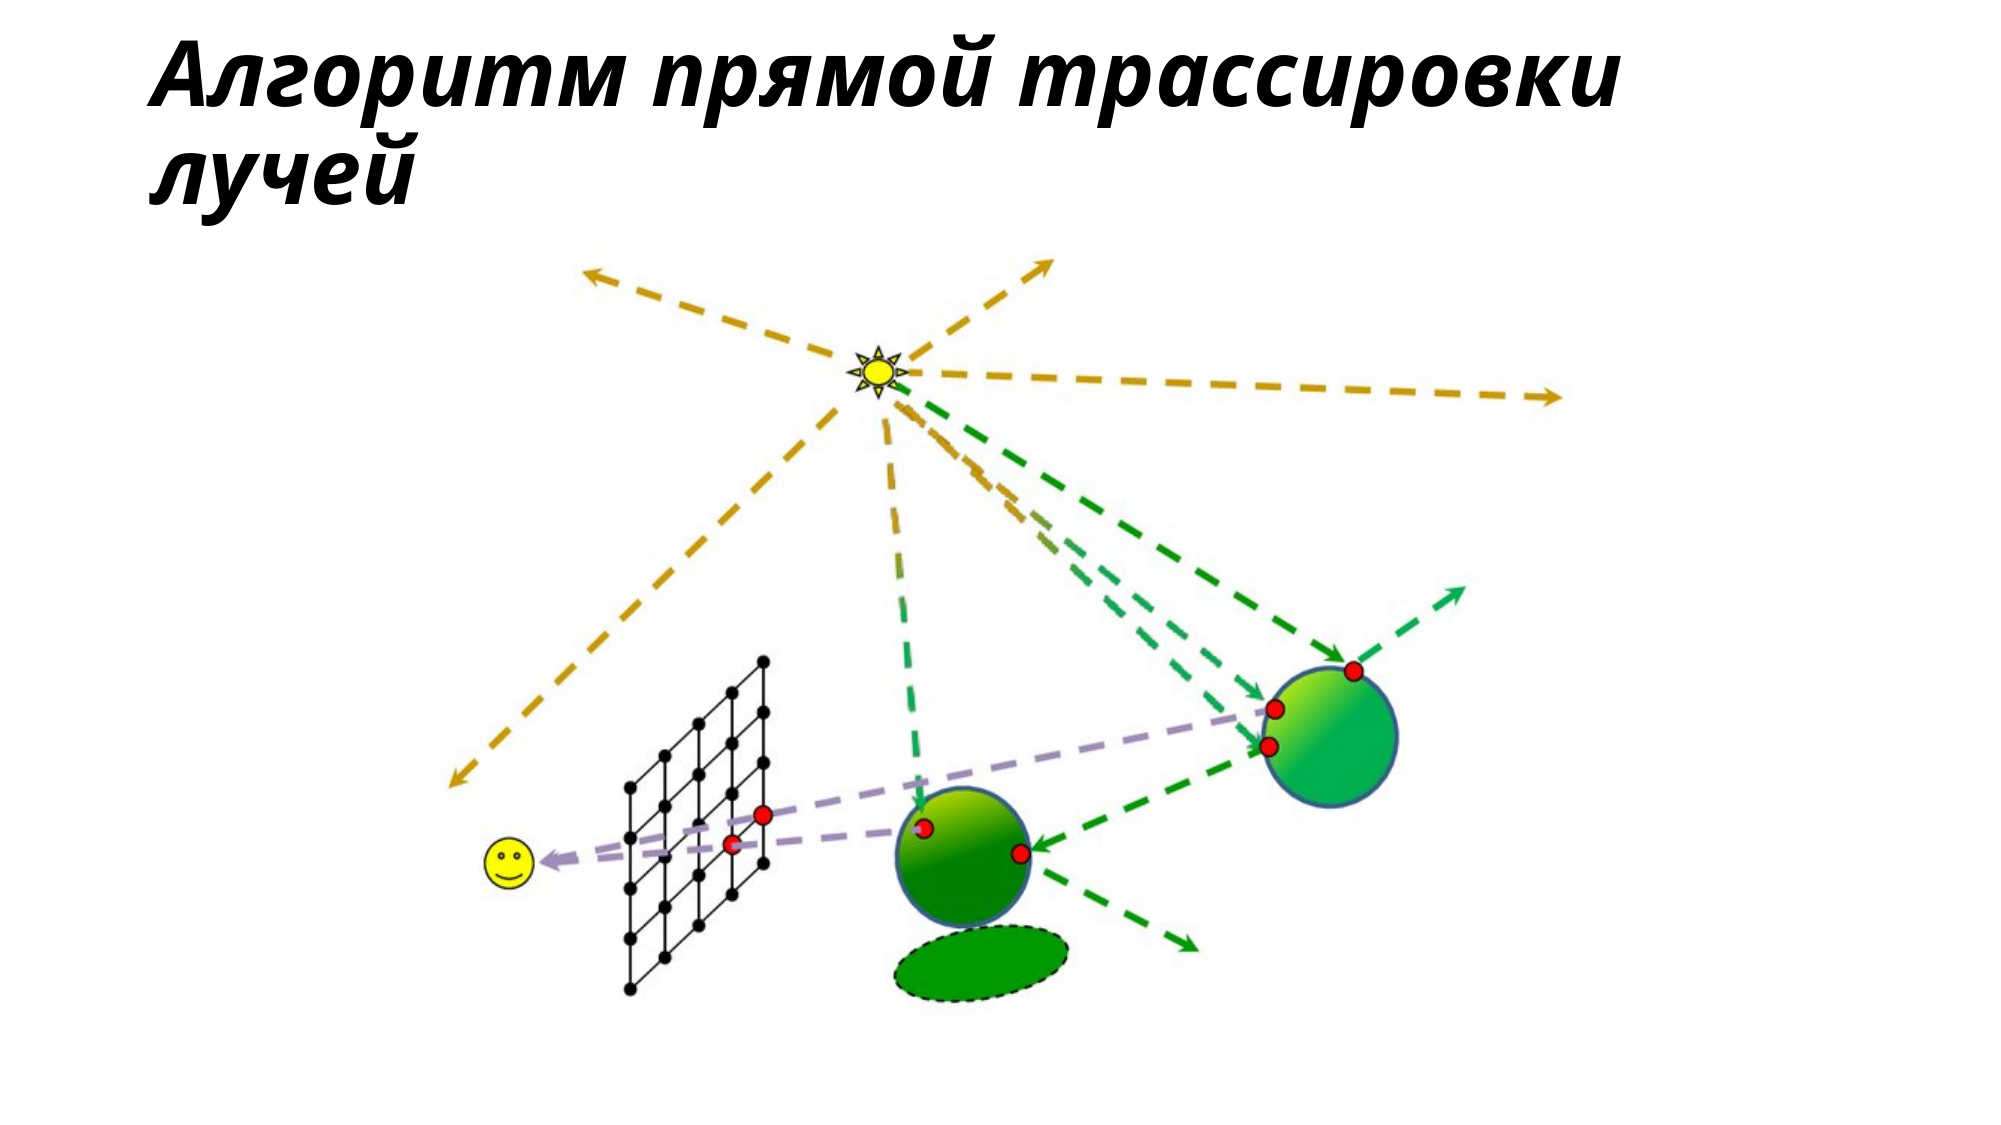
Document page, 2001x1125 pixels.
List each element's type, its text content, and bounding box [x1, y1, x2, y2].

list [428, 234, 1572, 1022]
title Алгоритм прямой трассировки лучей [137, 17, 1863, 235]
